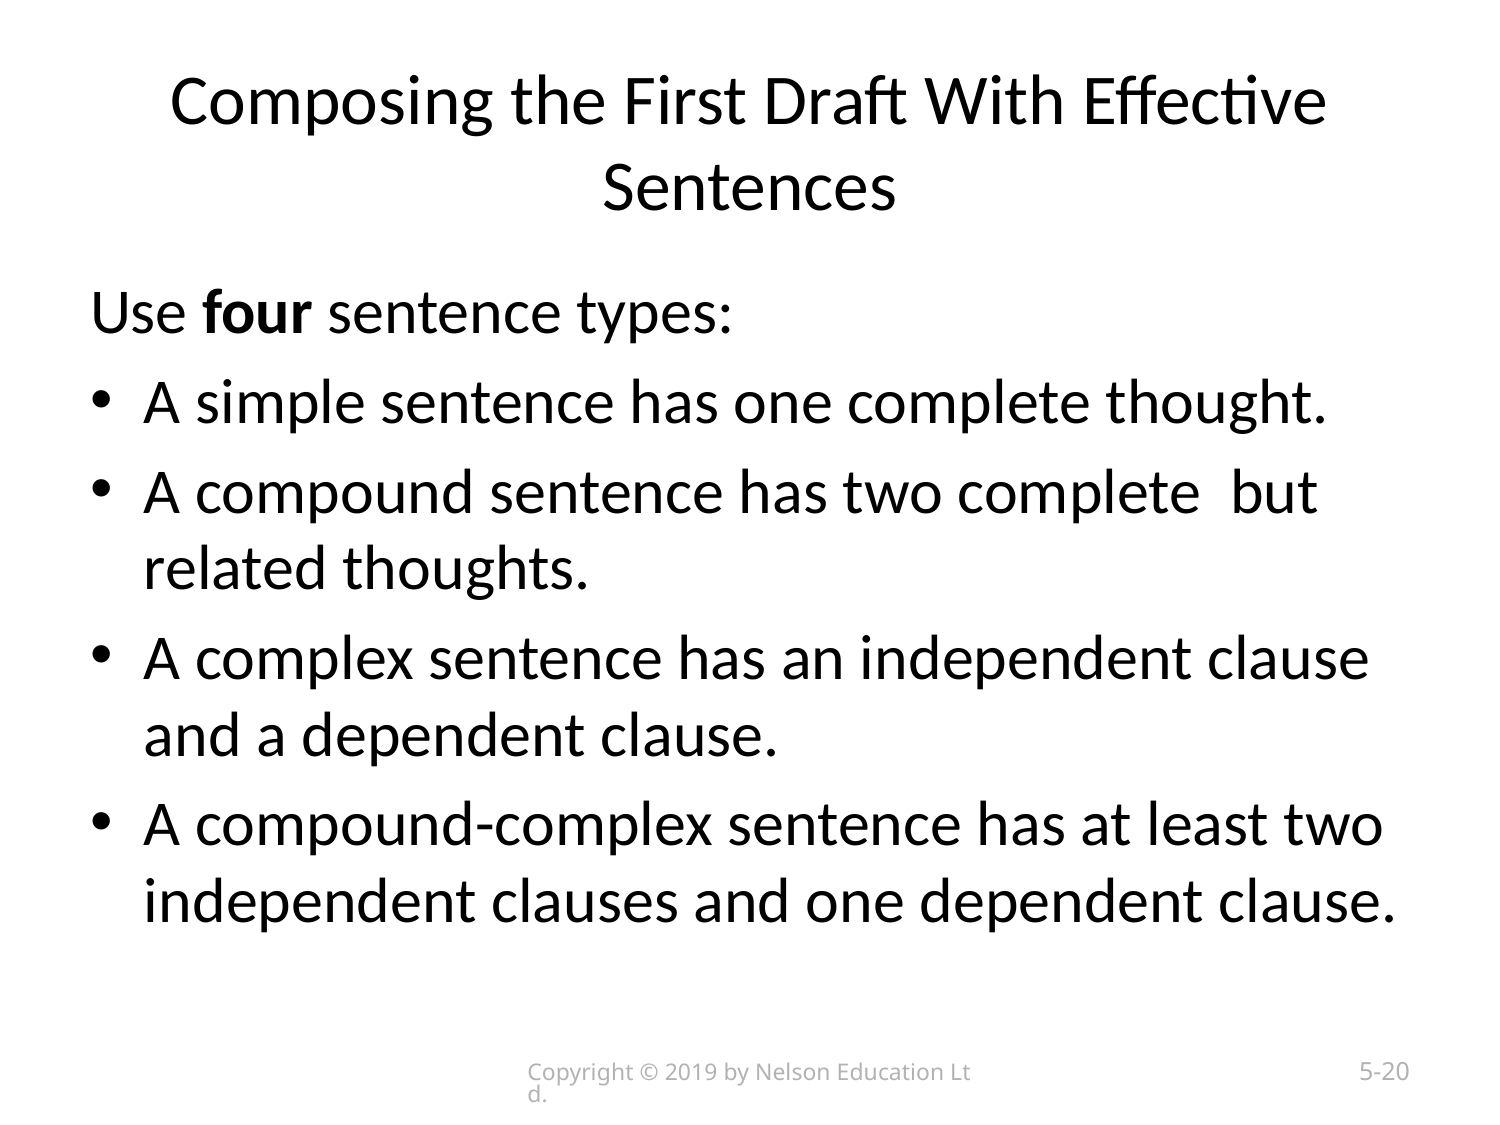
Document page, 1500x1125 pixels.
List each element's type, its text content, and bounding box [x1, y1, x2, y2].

title Composing the First Draft With Effective Sentences [75, 45, 1425, 233]
slide_number 5-20 [1074, 1042, 1425, 1103]
footer Copyright © 2019 by Nelson Education Ltd. [512, 1042, 988, 1103]
list Use four sentence types: A simple sentence has one complete thought. A compound sentence has two complete but related thoughts. A complex sentence has an independent clause and a dependent clause. A compound-complex sentence has at least two independent clauses and one dependent clause. [75, 262, 1425, 1005]
